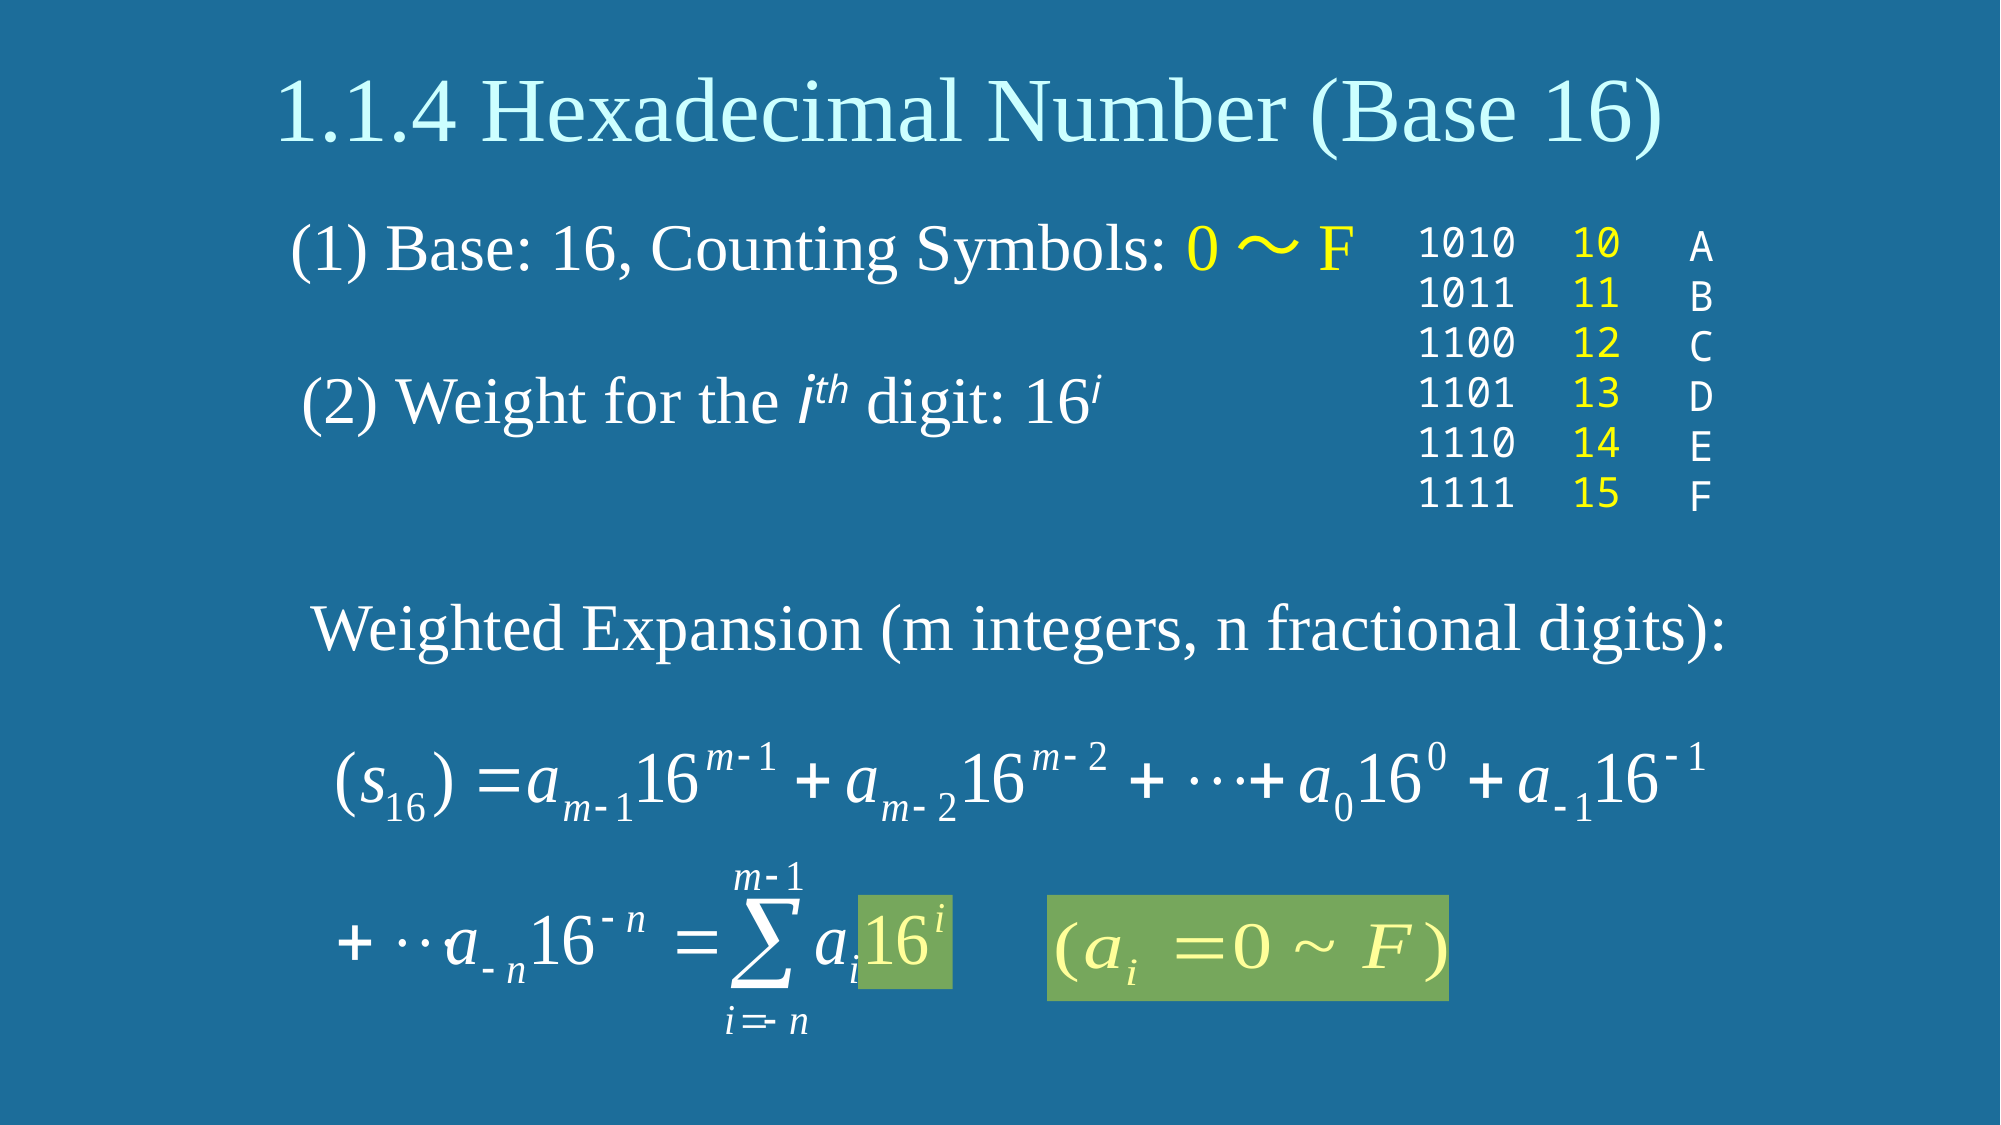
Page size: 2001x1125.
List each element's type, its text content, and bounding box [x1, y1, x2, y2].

text_box (1) Base: 16, Counting Symbols: 0～F [275, 196, 1370, 291]
text_box (2) Weight for the ith digit: 16i [286, 349, 1116, 445]
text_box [324, 721, 1713, 1048]
text_box 1.1.4 Hexadecimal Number (Base 16) [258, 42, 1709, 168]
text_box Weighted Expansion (m integers, n fractional digits): [296, 575, 1746, 671]
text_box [1401, 207, 1728, 531]
